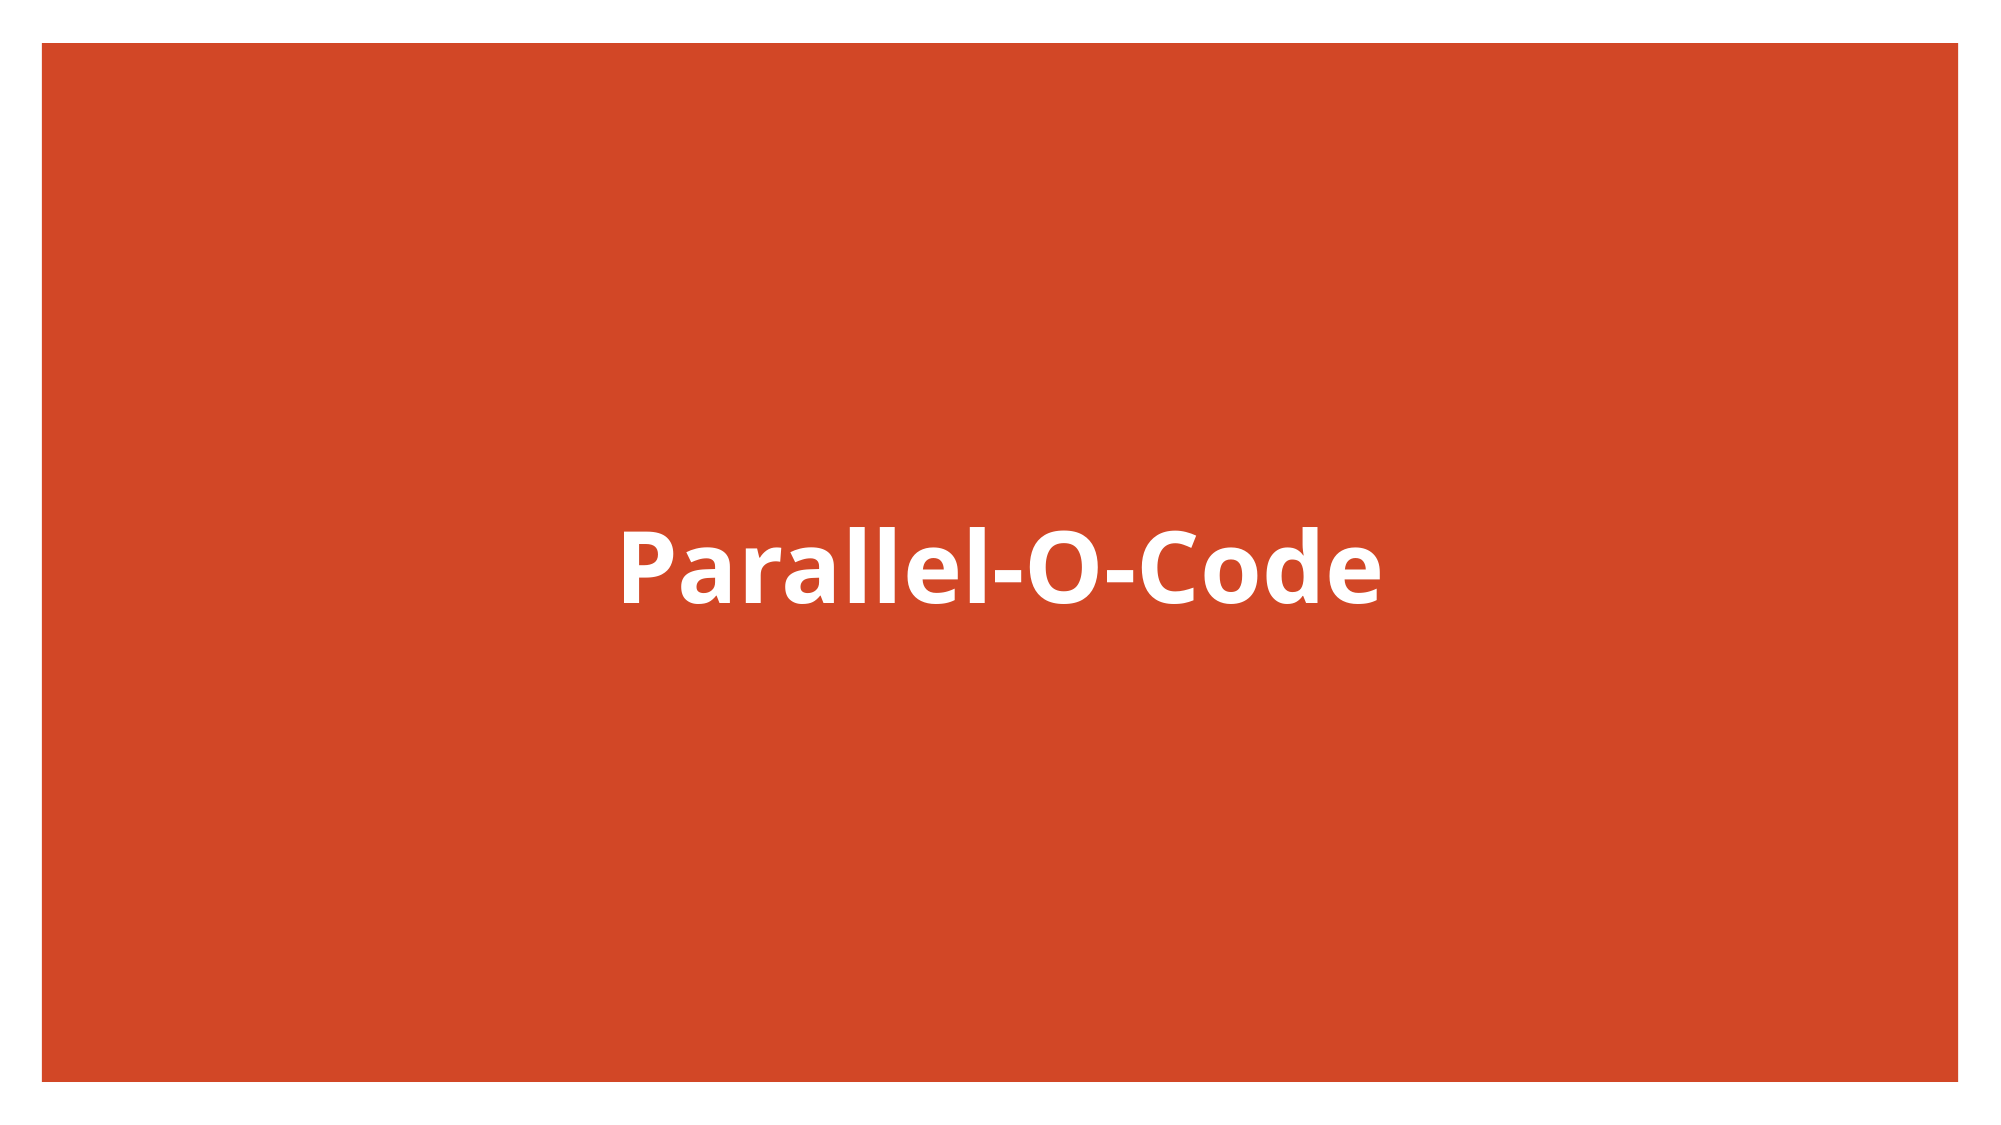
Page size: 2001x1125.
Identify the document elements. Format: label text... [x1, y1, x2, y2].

title Parallel-O-Code [63, 318, 1937, 809]
